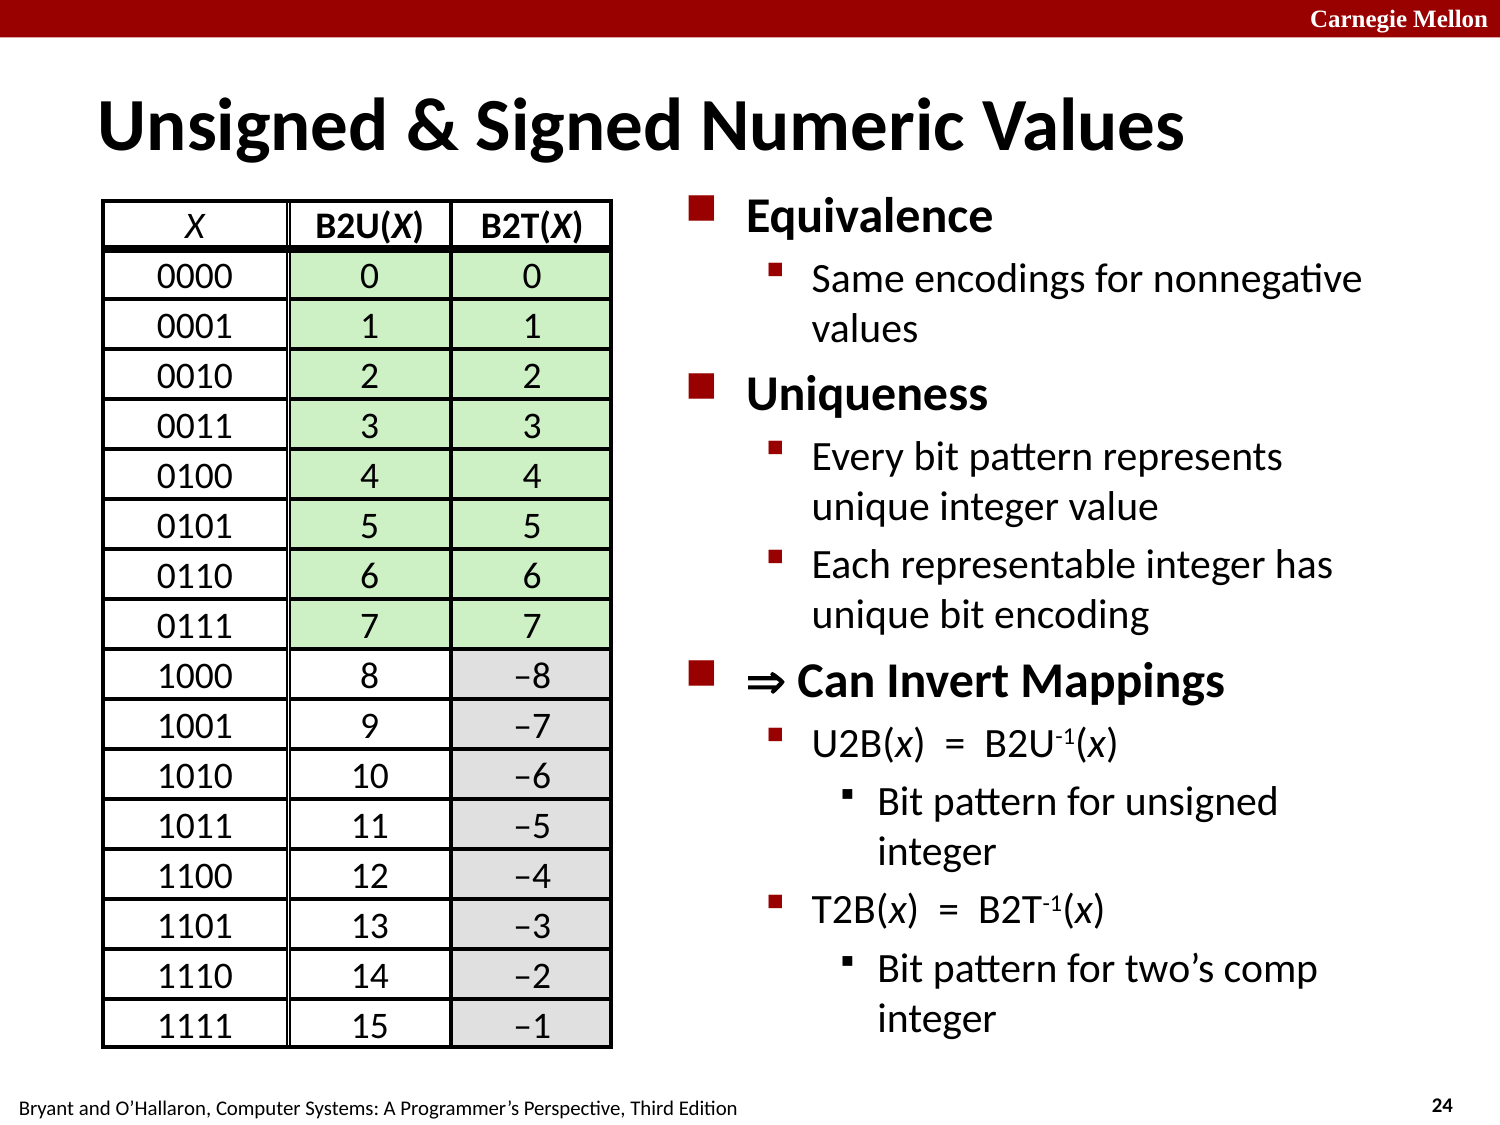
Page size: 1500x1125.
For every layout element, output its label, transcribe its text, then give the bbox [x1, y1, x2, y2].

list Equivalence Same encodings for nonnegative values Uniqueness Every bit pattern represents unique integer value Each representable integer has unique bit encoding  Can Invert Mappings U2B(x) = B2U-1(x) Bit pattern for unsigned integer T2B(x) = B2T-1(x) Bit pattern for two’s comp integer [674, 174, 1407, 1033]
title Unsigned & Signed Numeric Values [87, 71, 1451, 268]
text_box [101, 199, 613, 1049]
